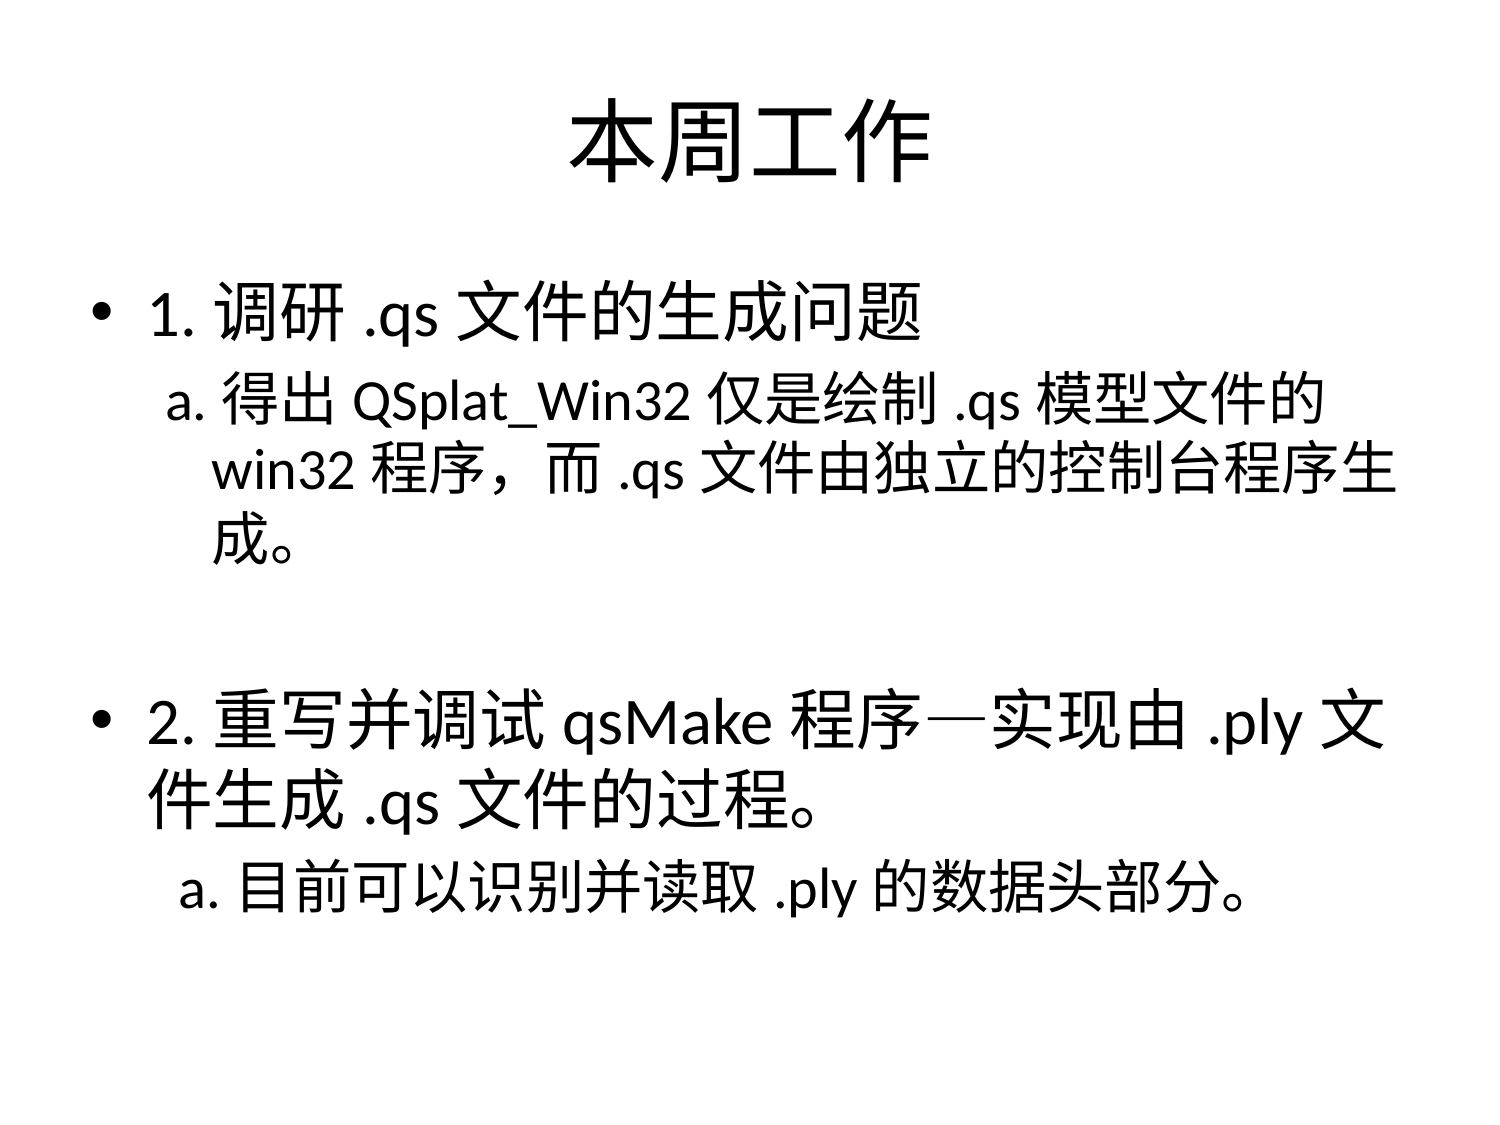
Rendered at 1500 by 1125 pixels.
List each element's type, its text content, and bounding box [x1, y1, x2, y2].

title 本周工作 [74, 44, 1426, 233]
list 1.调研.qs文件的生成问题 a.得出QSplat_Win32仅是绘制.qs模型文件的win32程序，而.qs文件由独立的控制台程序生成。 2.重写并调试qsMake程序—实现由.ply文件生成.qs文件的过程。 a.目前可以识别并读取.ply的数据头部分。 [74, 262, 1426, 1006]
